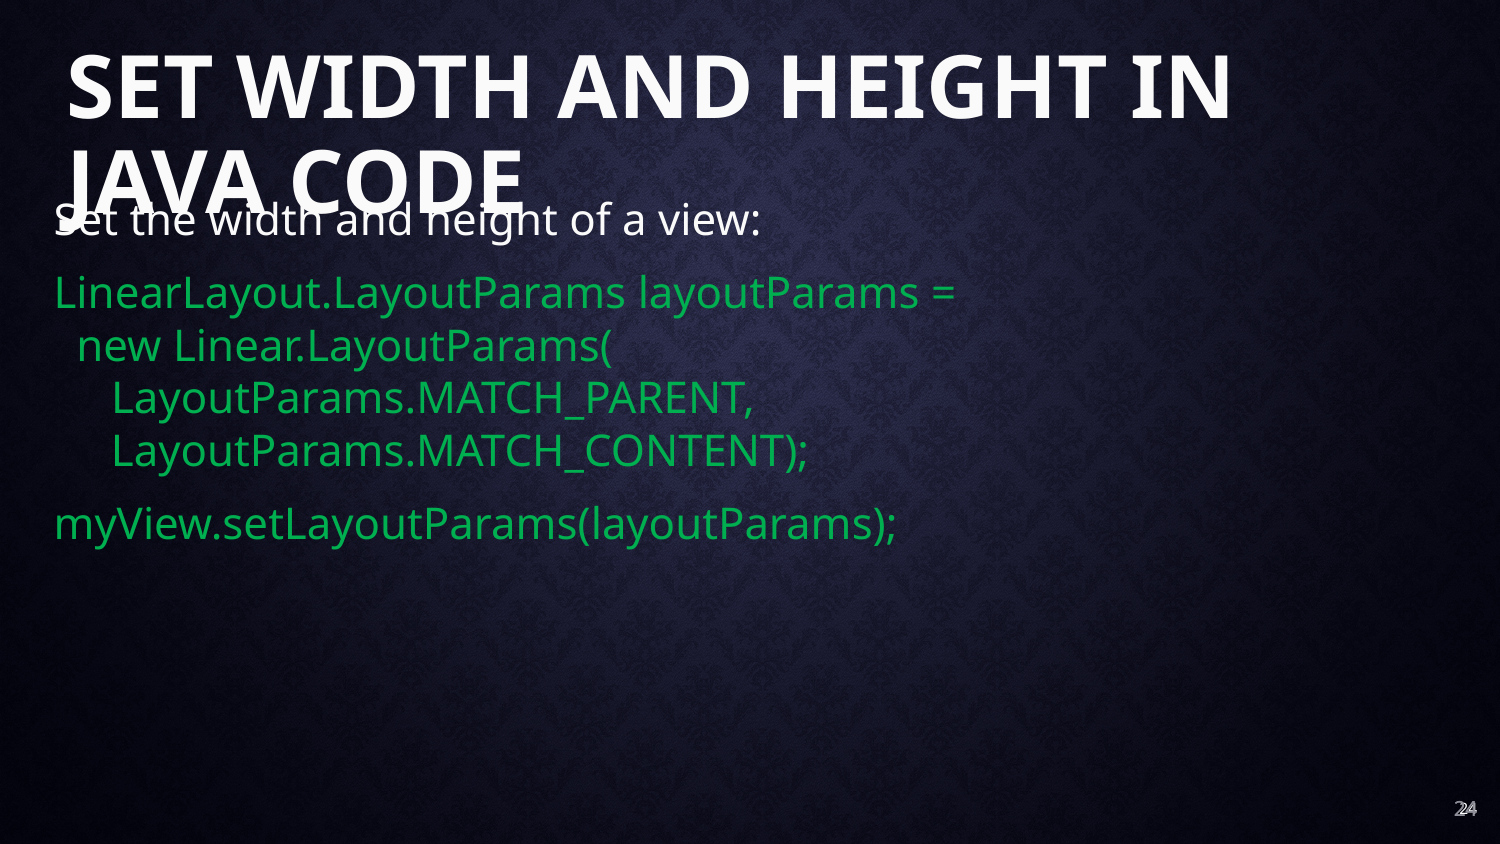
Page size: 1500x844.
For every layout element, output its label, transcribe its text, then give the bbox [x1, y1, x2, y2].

title Set width and height in Java code [51, 28, 1449, 122]
text_box Set the width and height of a view: LinearLayout.LayoutParams layoutParams = new Linear.LayoutParams( LayoutParams.MATCH_PARENT, LayoutParams.MATCH_CONTENT); myView.setLayoutParams(layoutParams); [38, 176, 1437, 737]
slide_number 24 [1402, 777, 1493, 842]
